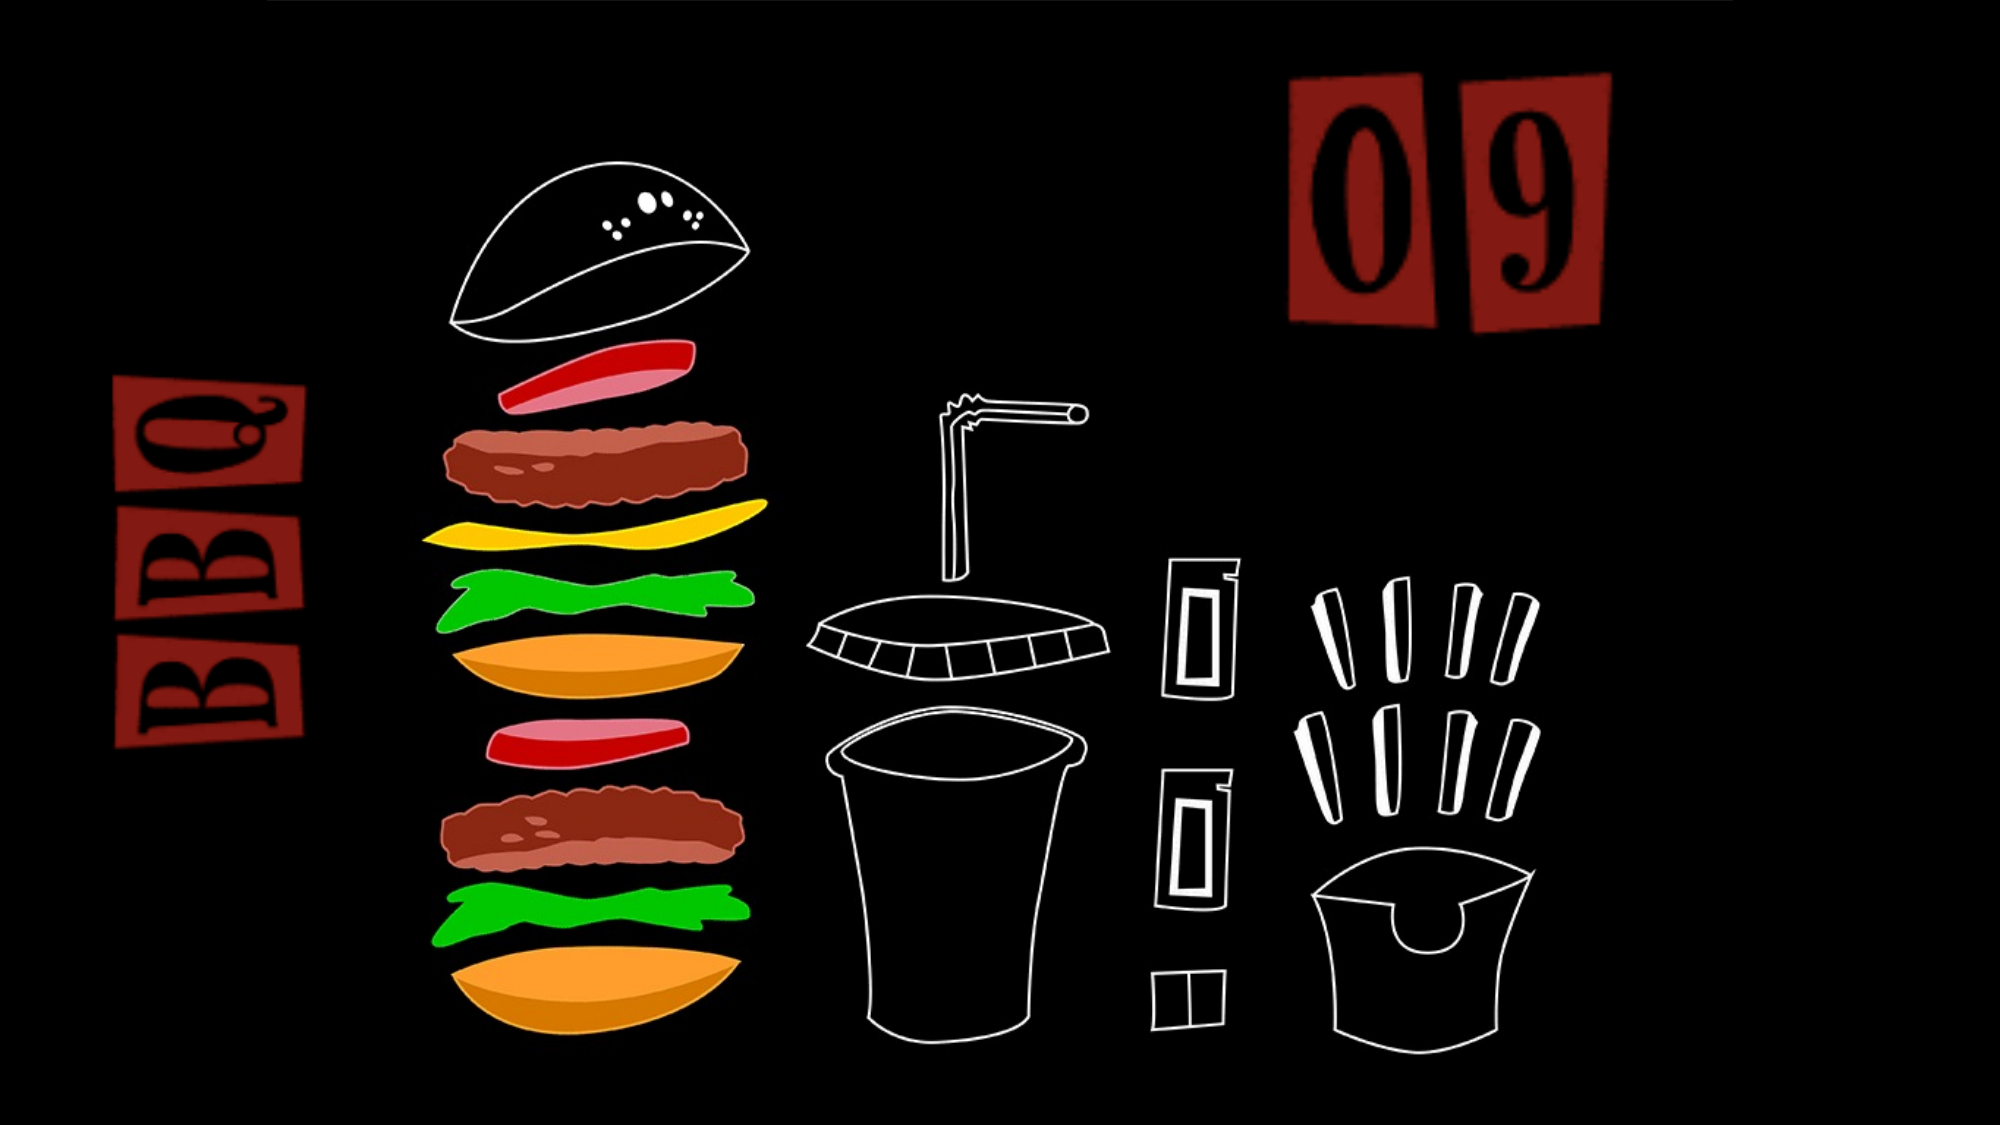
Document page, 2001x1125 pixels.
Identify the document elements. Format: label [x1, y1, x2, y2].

picture [0, 0, 1733, 1125]
